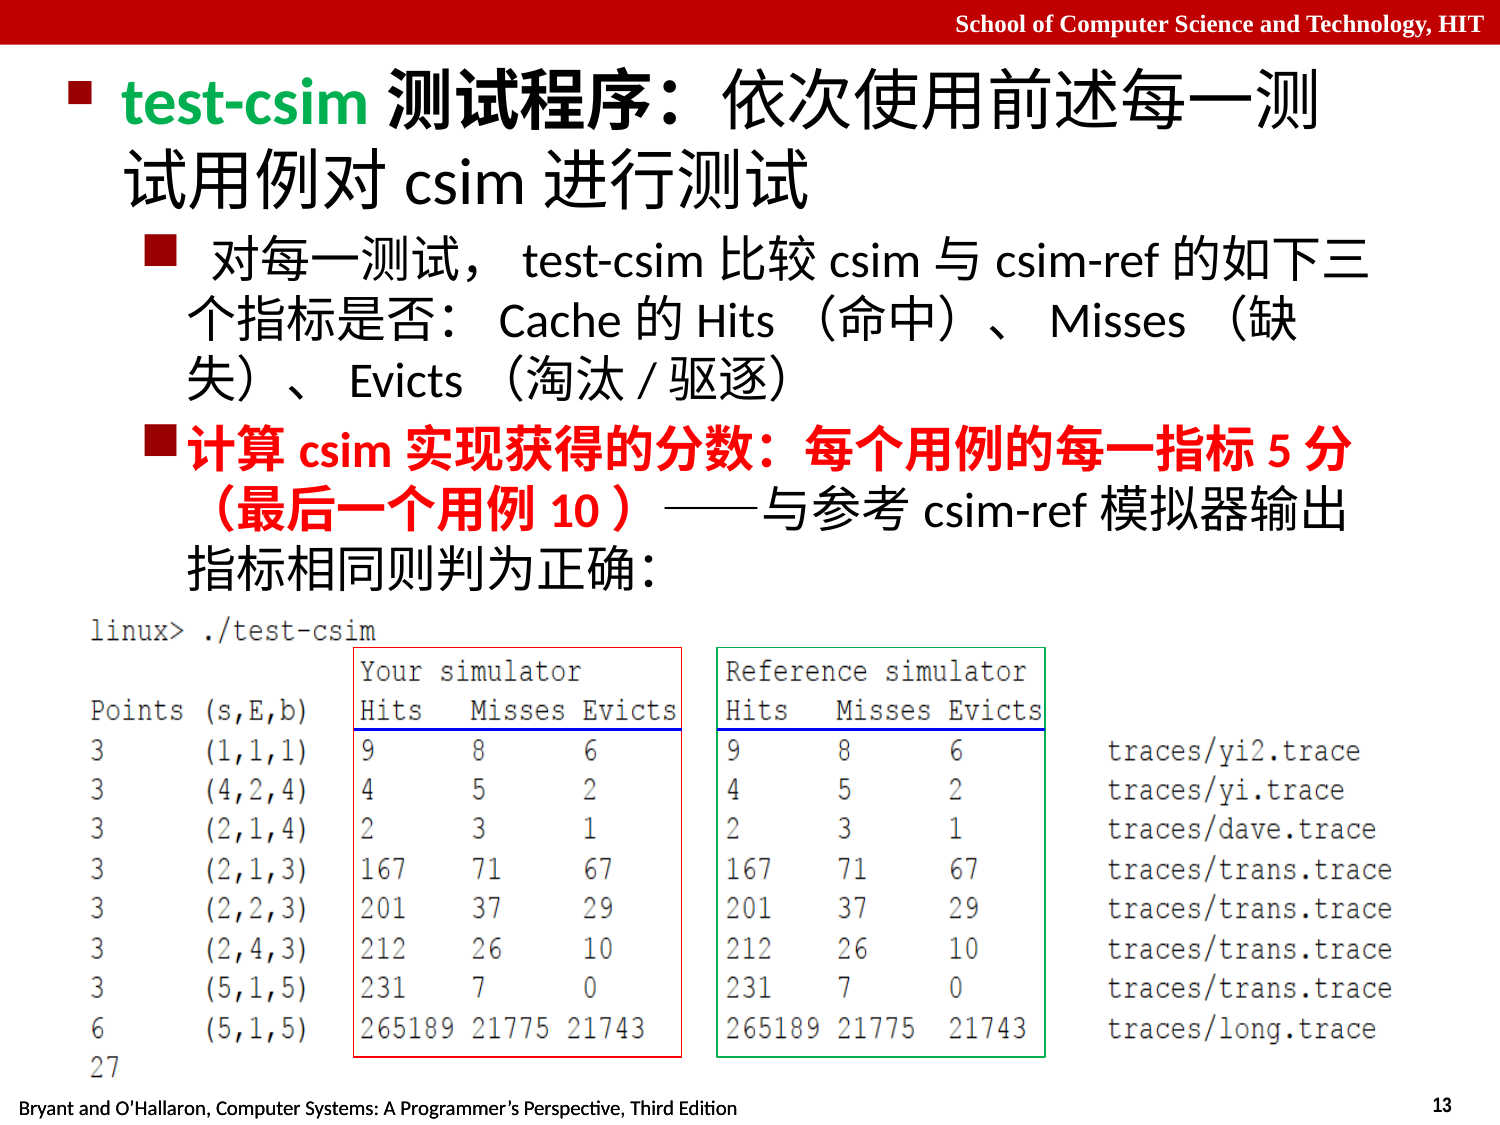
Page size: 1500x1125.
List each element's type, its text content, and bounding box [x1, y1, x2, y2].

text_box test-csim测试程序：依次使用前述每一测试用例对csim进行测试 对每一测试，test-csim比较csim与csim-ref的如下三个指标是否：Cache的Hits（命中）、Misses（缺失）、Evicts（淘汰/驱逐） 计算csim实现获得的分数：每个用例的每一指标5分（最后一个用例10）——与参考csim-ref模拟器输出指标相同则判为正确： [49, 50, 1400, 625]
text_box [87, 612, 1401, 1088]
